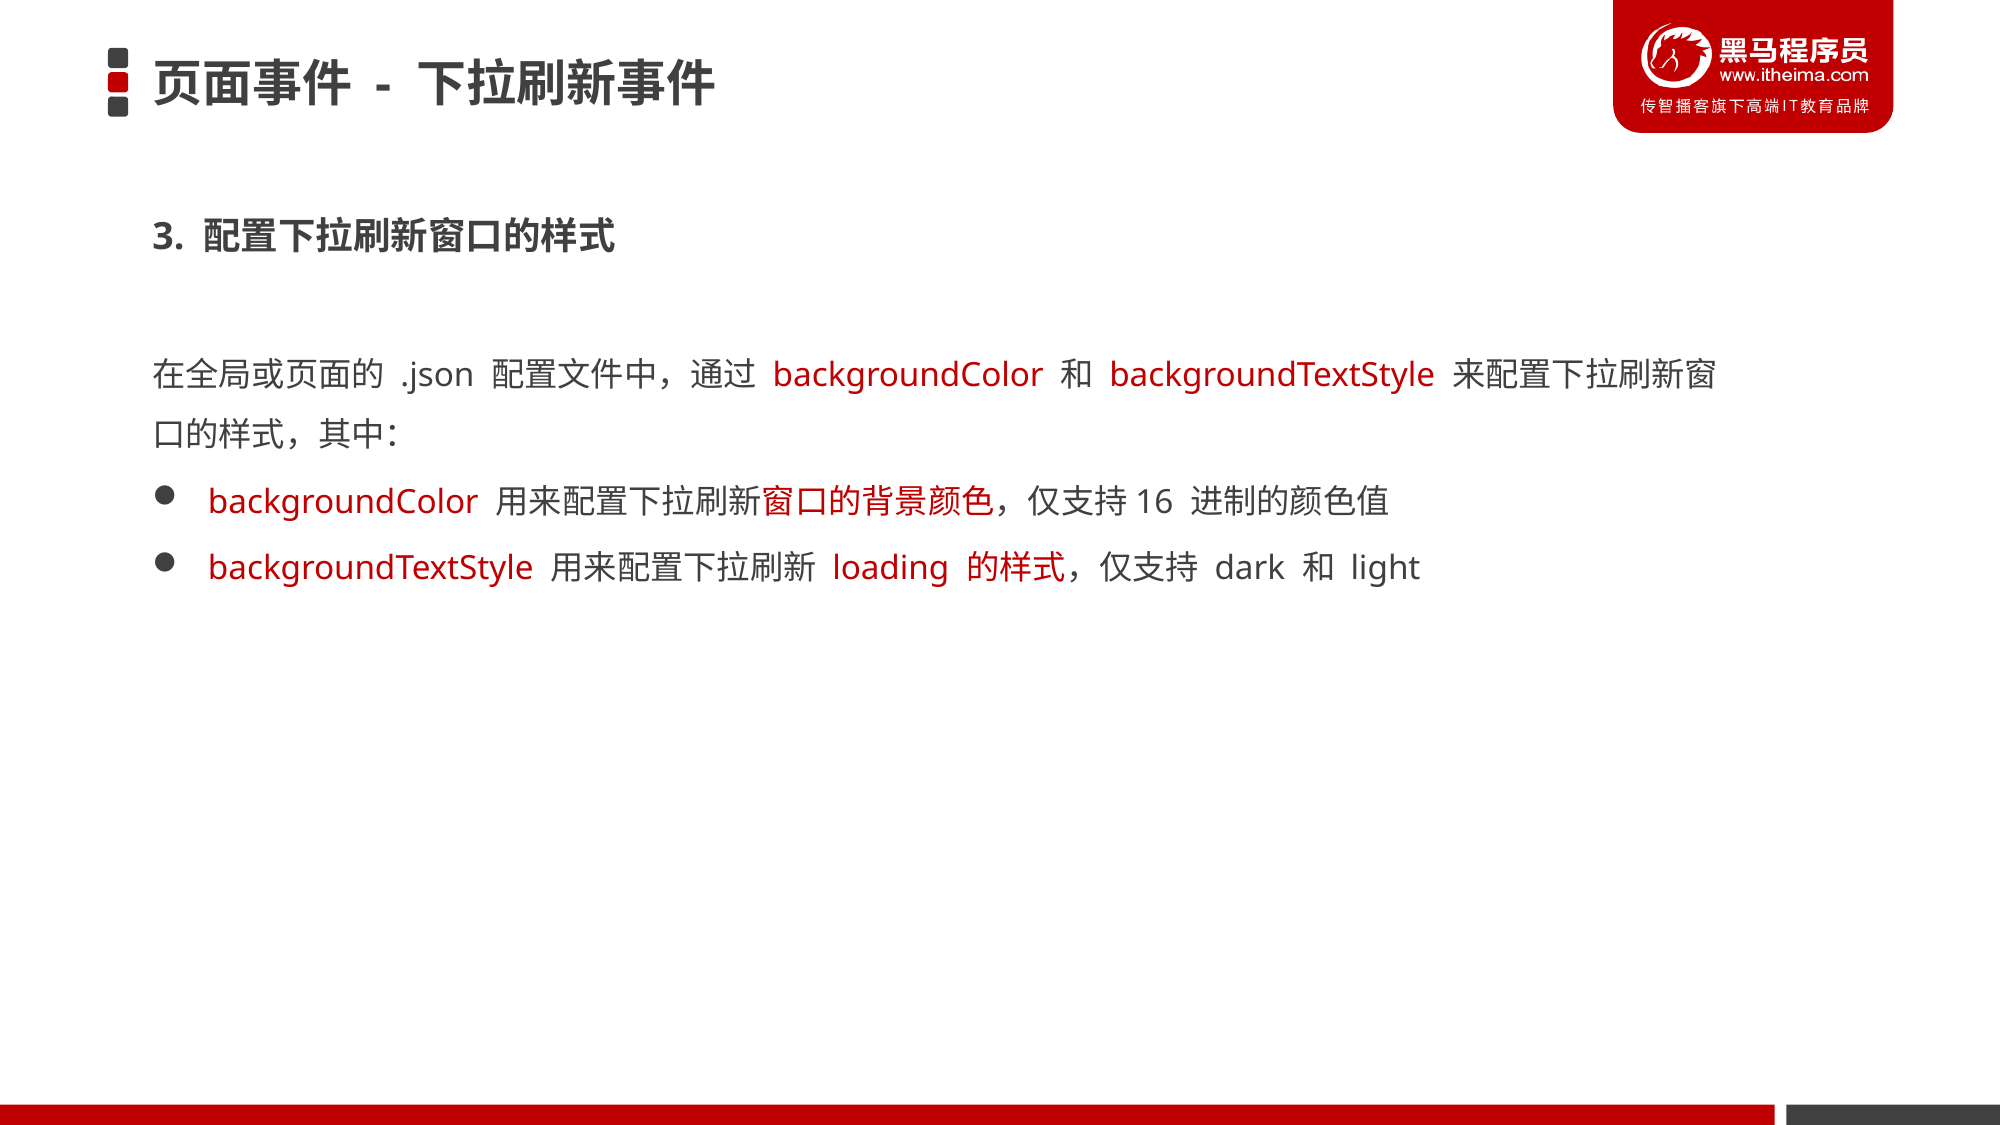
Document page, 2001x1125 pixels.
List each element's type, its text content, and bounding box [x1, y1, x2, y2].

list 3. 配置下拉刷新窗口的样式 [137, 192, 1753, 277]
list 在全局或页面的 .json 配置文件中，通过 backgroundColor 和 backgroundTextStyle 来配置下拉刷新窗口的样式，其中： backgroundColor 用来配置下拉刷新窗口的背景颜色，仅支持16 进制的颜色值 backgroundTextStyle 用来配置下拉刷新 loading 的样式，仅支持 dark 和 light [137, 326, 1753, 1019]
picture [1616, 11, 1894, 125]
title 页面事件 - 下拉刷新事件 [137, 38, 1577, 124]
